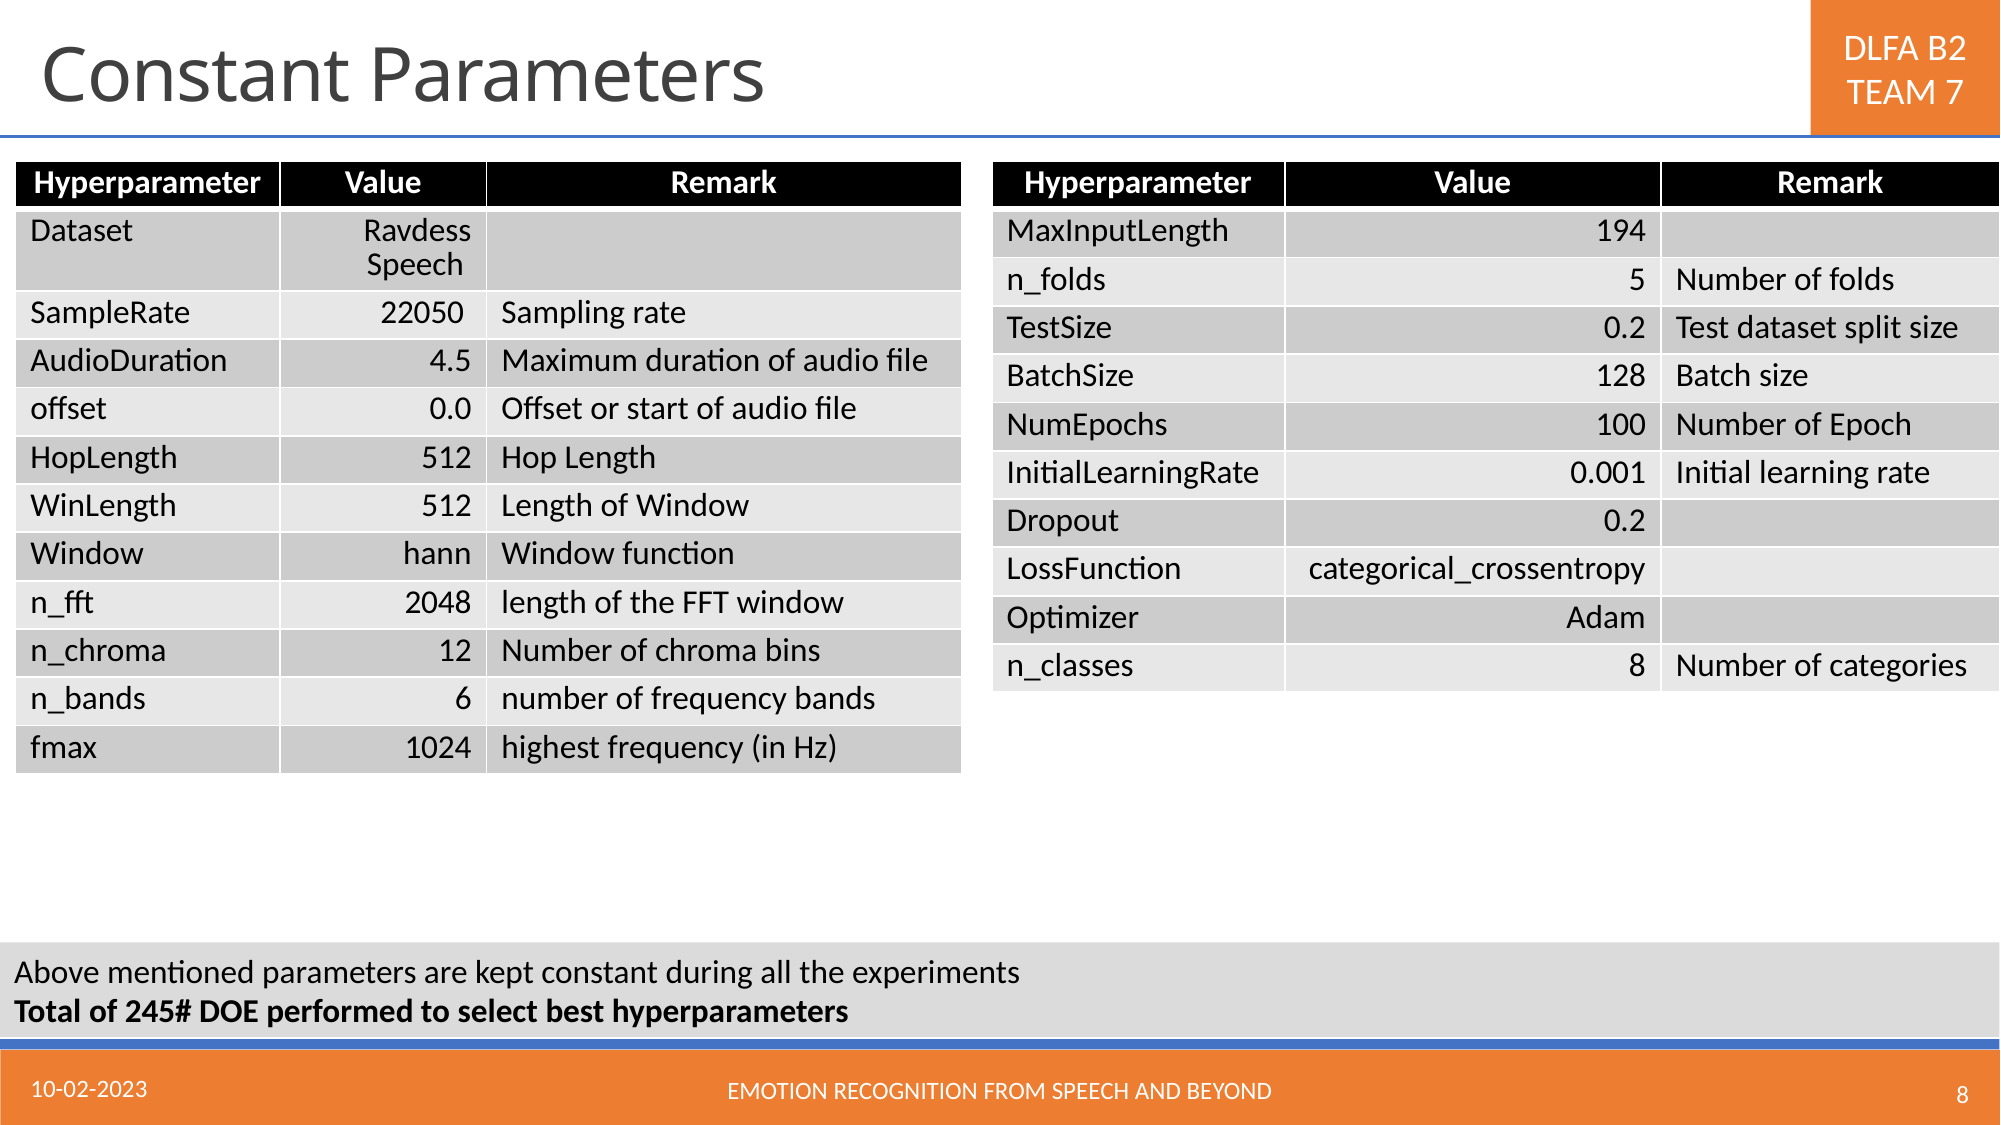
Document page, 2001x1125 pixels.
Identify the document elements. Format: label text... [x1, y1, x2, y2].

table_cell 1024 [281, 726, 486, 773]
table_cell [1662, 500, 1999, 546]
table_cell categorical_crossentropy [1286, 548, 1660, 595]
table_cell Number of Epoch [1662, 403, 1999, 450]
table_cell n_chroma [16, 630, 279, 676]
table_cell Length of Window [487, 485, 961, 531]
table_header Hyperparameter [16, 162, 279, 206]
table_cell number of frequency bands [487, 678, 961, 725]
table_cell 100 [1286, 403, 1660, 450]
table_cell length of the FFT window [487, 582, 961, 628]
table_cell 0.001 [1286, 452, 1660, 498]
table_cell 512 [281, 485, 486, 531]
table_cell Optimizer [993, 597, 1284, 643]
table_cell hann [281, 533, 486, 580]
table_cell 8 [1286, 645, 1660, 691]
table_cell [487, 212, 961, 290]
table_header Hyperparameter [993, 162, 1284, 206]
table_cell 6 [281, 678, 486, 725]
table_cell 12 [281, 630, 486, 676]
table_cell HopLength [16, 437, 279, 483]
table_cell TestSize [993, 307, 1284, 353]
text_box Above mentioned parameters are kept constant during all the experiments Total of 245# DOE performed to select best hyperparameters [0, 942, 2000, 1037]
table_cell Batch size [1662, 355, 1999, 402]
table_cell Number of chroma bins [487, 630, 961, 676]
table_cell SampleRate [16, 292, 279, 338]
table_cell fmax [16, 726, 279, 773]
table_cell MaxInputLength [993, 212, 1284, 257]
table_cell Dataset [16, 212, 279, 290]
table_cell n_bands [16, 678, 279, 725]
table_cell Offset or start of audio file [487, 388, 961, 435]
table_cell WinLength [16, 485, 279, 531]
table_cell [1662, 212, 1999, 257]
table_cell Maximum duration of audio file [487, 340, 961, 387]
table_cell 2048 [281, 582, 486, 628]
table_cell Window [16, 533, 279, 580]
table_cell Sampling rate [487, 292, 961, 338]
table_header Value [281, 162, 486, 206]
table_cell n_fft [16, 582, 279, 628]
table_cell Ravdess Speech [281, 212, 486, 290]
table_cell Initial learning rate [1662, 452, 1999, 498]
table_cell 0.2 [1286, 500, 1660, 546]
table_cell [1662, 597, 1999, 643]
table_cell Number of categories [1662, 645, 1999, 691]
table_cell Adam [1286, 597, 1660, 643]
table_cell [1662, 548, 1999, 595]
table_cell 128 [1286, 355, 1660, 402]
table_cell Dropout [993, 500, 1284, 546]
table_cell 5 [1286, 258, 1660, 305]
table_cell 512 [281, 437, 486, 483]
table_cell Number of folds [1662, 258, 1999, 305]
table_cell AudioDuration [16, 340, 279, 387]
table_cell 194 [1286, 212, 1660, 257]
table_cell Window function [487, 533, 961, 580]
table_cell LossFunction [993, 548, 1284, 595]
text_box Constant Parameters [25, 0, 1676, 127]
table_cell 22050 [281, 292, 486, 338]
table_header Remark [1662, 162, 1999, 206]
table_cell 0.2 [1286, 307, 1660, 353]
table_cell highest frequency (in Hz) [487, 726, 961, 773]
footer Emotion Recognition From Speech and Beyond [604, 1059, 1396, 1120]
table_header Remark [487, 162, 961, 206]
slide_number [15, 1057, 421, 1118]
table_cell offset [16, 388, 279, 435]
slide_number 8 [1768, 1063, 1985, 1124]
table_cell 4.5 [281, 340, 486, 387]
table_cell InitialLearningRate [993, 452, 1284, 498]
table_cell n_classes [993, 645, 1284, 691]
table_cell NumEpochs [993, 403, 1284, 450]
table_cell 0.0 [281, 388, 486, 435]
table_header Value [1286, 162, 1660, 206]
table_cell Test dataset split size [1662, 307, 1999, 353]
table_cell BatchSize [993, 355, 1284, 402]
table_cell Hop Length [487, 437, 961, 483]
table_cell n_folds [993, 258, 1284, 305]
